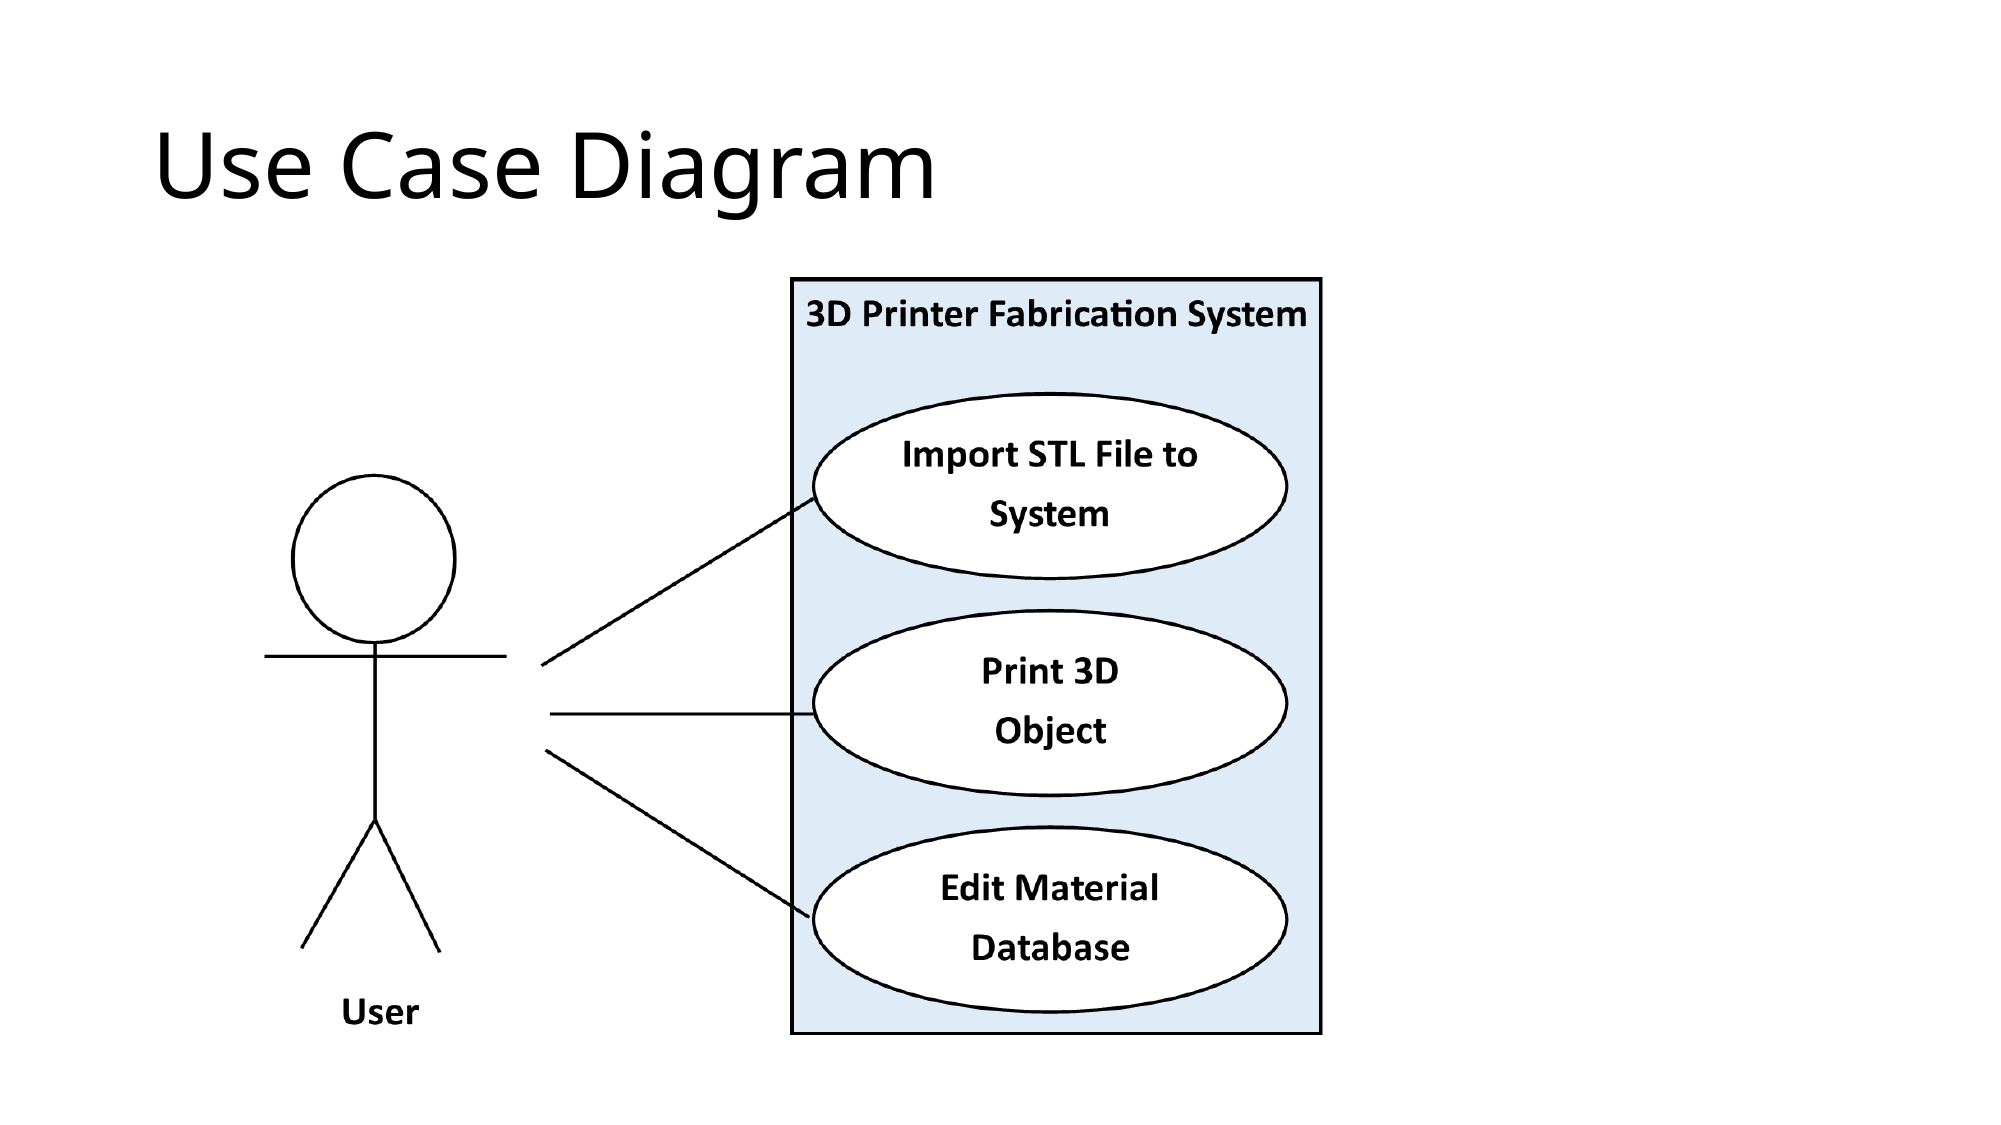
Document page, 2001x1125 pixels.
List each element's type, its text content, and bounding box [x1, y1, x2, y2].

title Use Case Diagram [137, 59, 1863, 278]
picture [245, 277, 1323, 1059]
